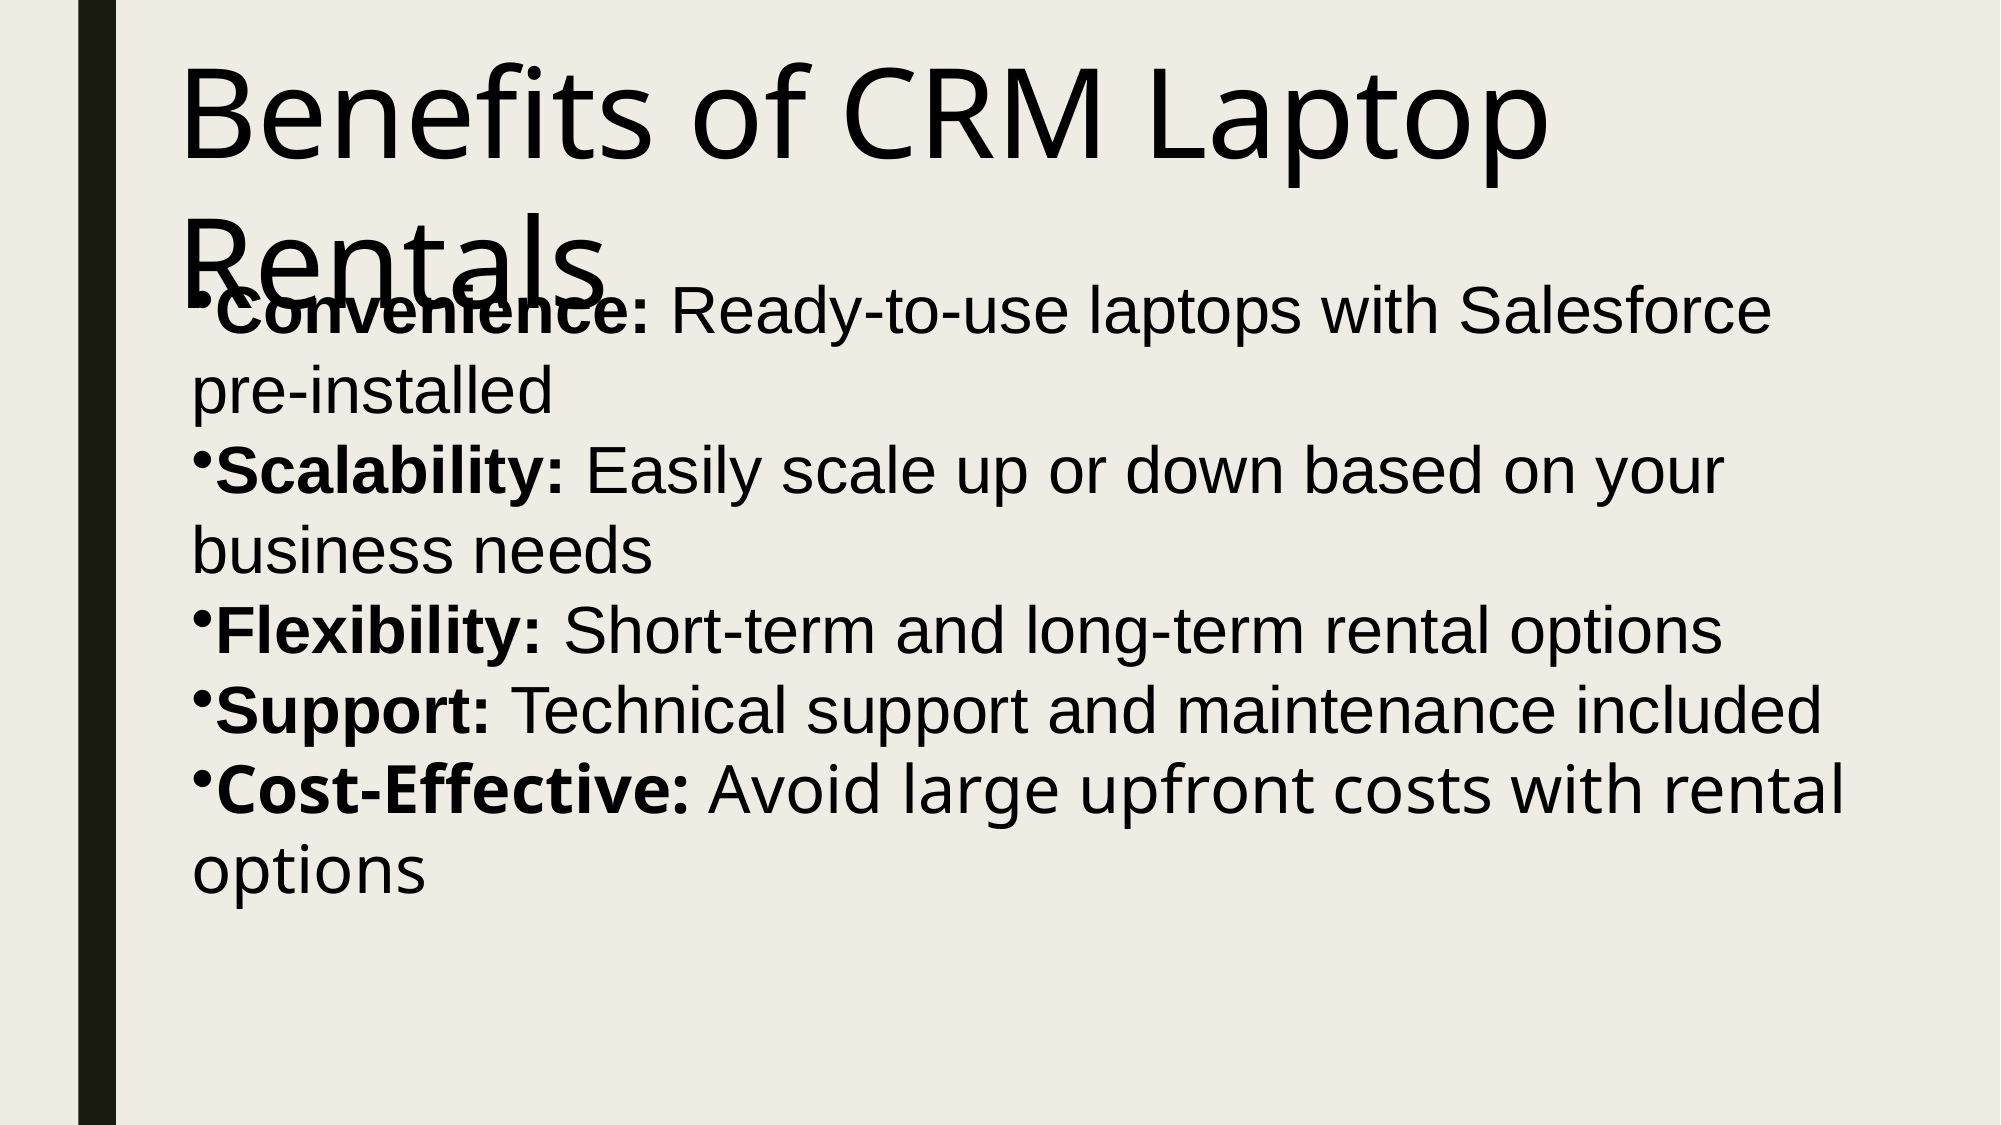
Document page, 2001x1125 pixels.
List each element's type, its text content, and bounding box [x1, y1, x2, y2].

text_box Convenience: Ready-to-use laptops with Salesforce pre-installed Scalability: Easily scale up or down based on your business needs Flexibility: Short-term and long-term rental options Support: Technical support and maintenance included Cost-Effective: Avoid large upfront costs with rental options [176, 259, 1897, 915]
text_box Benefits of CRM Laptop Rentals [161, 26, 1882, 342]
